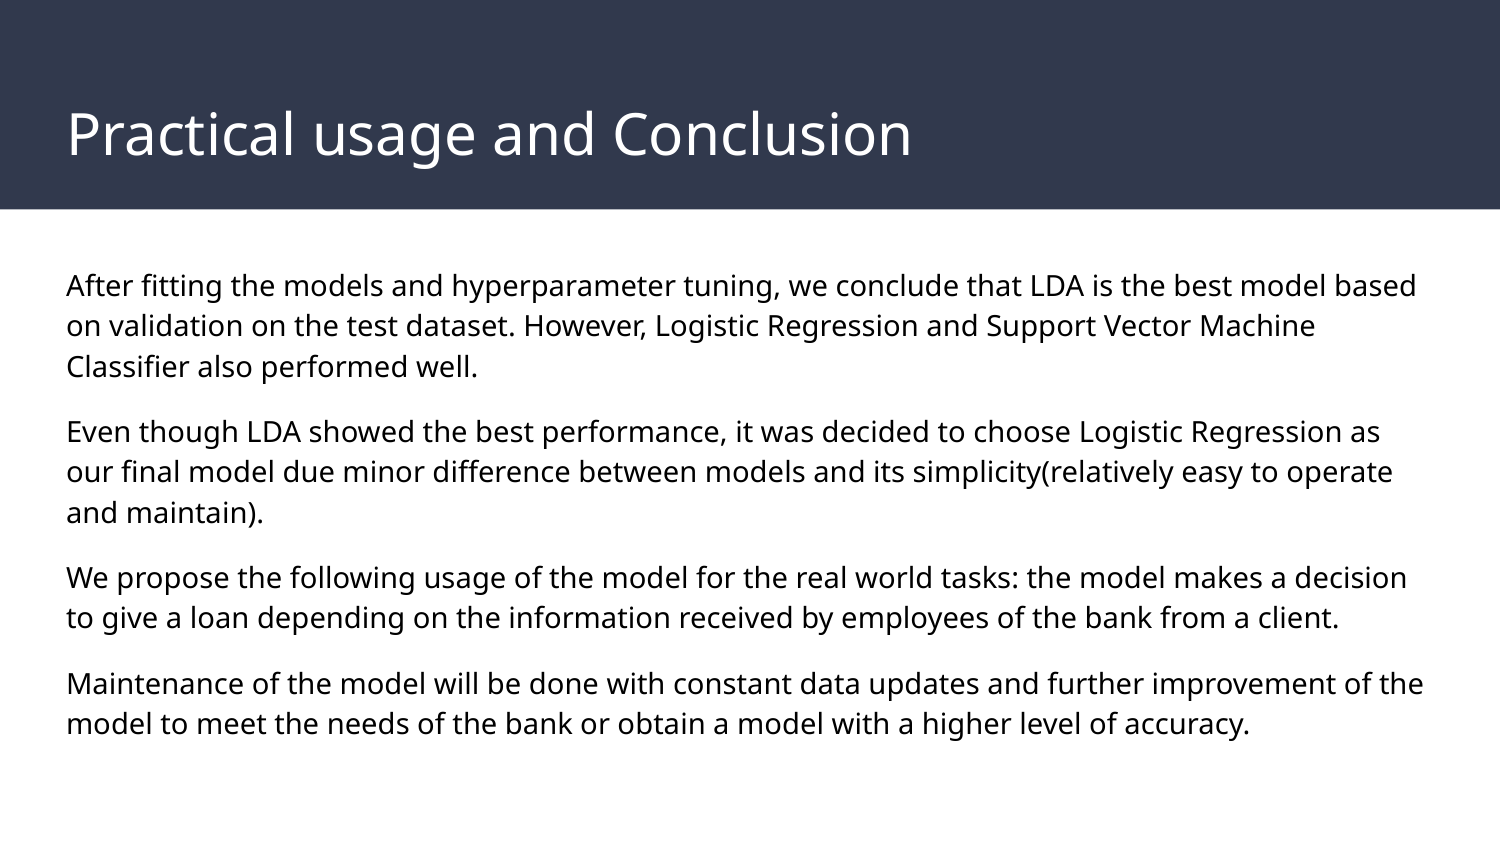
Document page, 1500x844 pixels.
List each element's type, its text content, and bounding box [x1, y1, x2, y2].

list After fitting the models and hyperparameter tuning, we conclude that LDA is the best model based on validation on the test dataset. However, Logistic Regression and Support Vector Machine Classifier also performed well. Even though LDA showed the best performance, it was decided to choose Logistic Regression as our final model due minor difference between models and its simplicity(relatively easy to operate and maintain). We propose the following usage of the model for the real world tasks: the model makes a decision to give a loan depending on the information received by employees of the bank from a client. Maintenance of the model will be done with constant data updates and further improvement of the model to meet the needs of the bank or obtain a model with a higher level of accuracy. [51, 247, 1449, 762]
title Practical usage and Conclusion [51, 82, 1449, 185]
